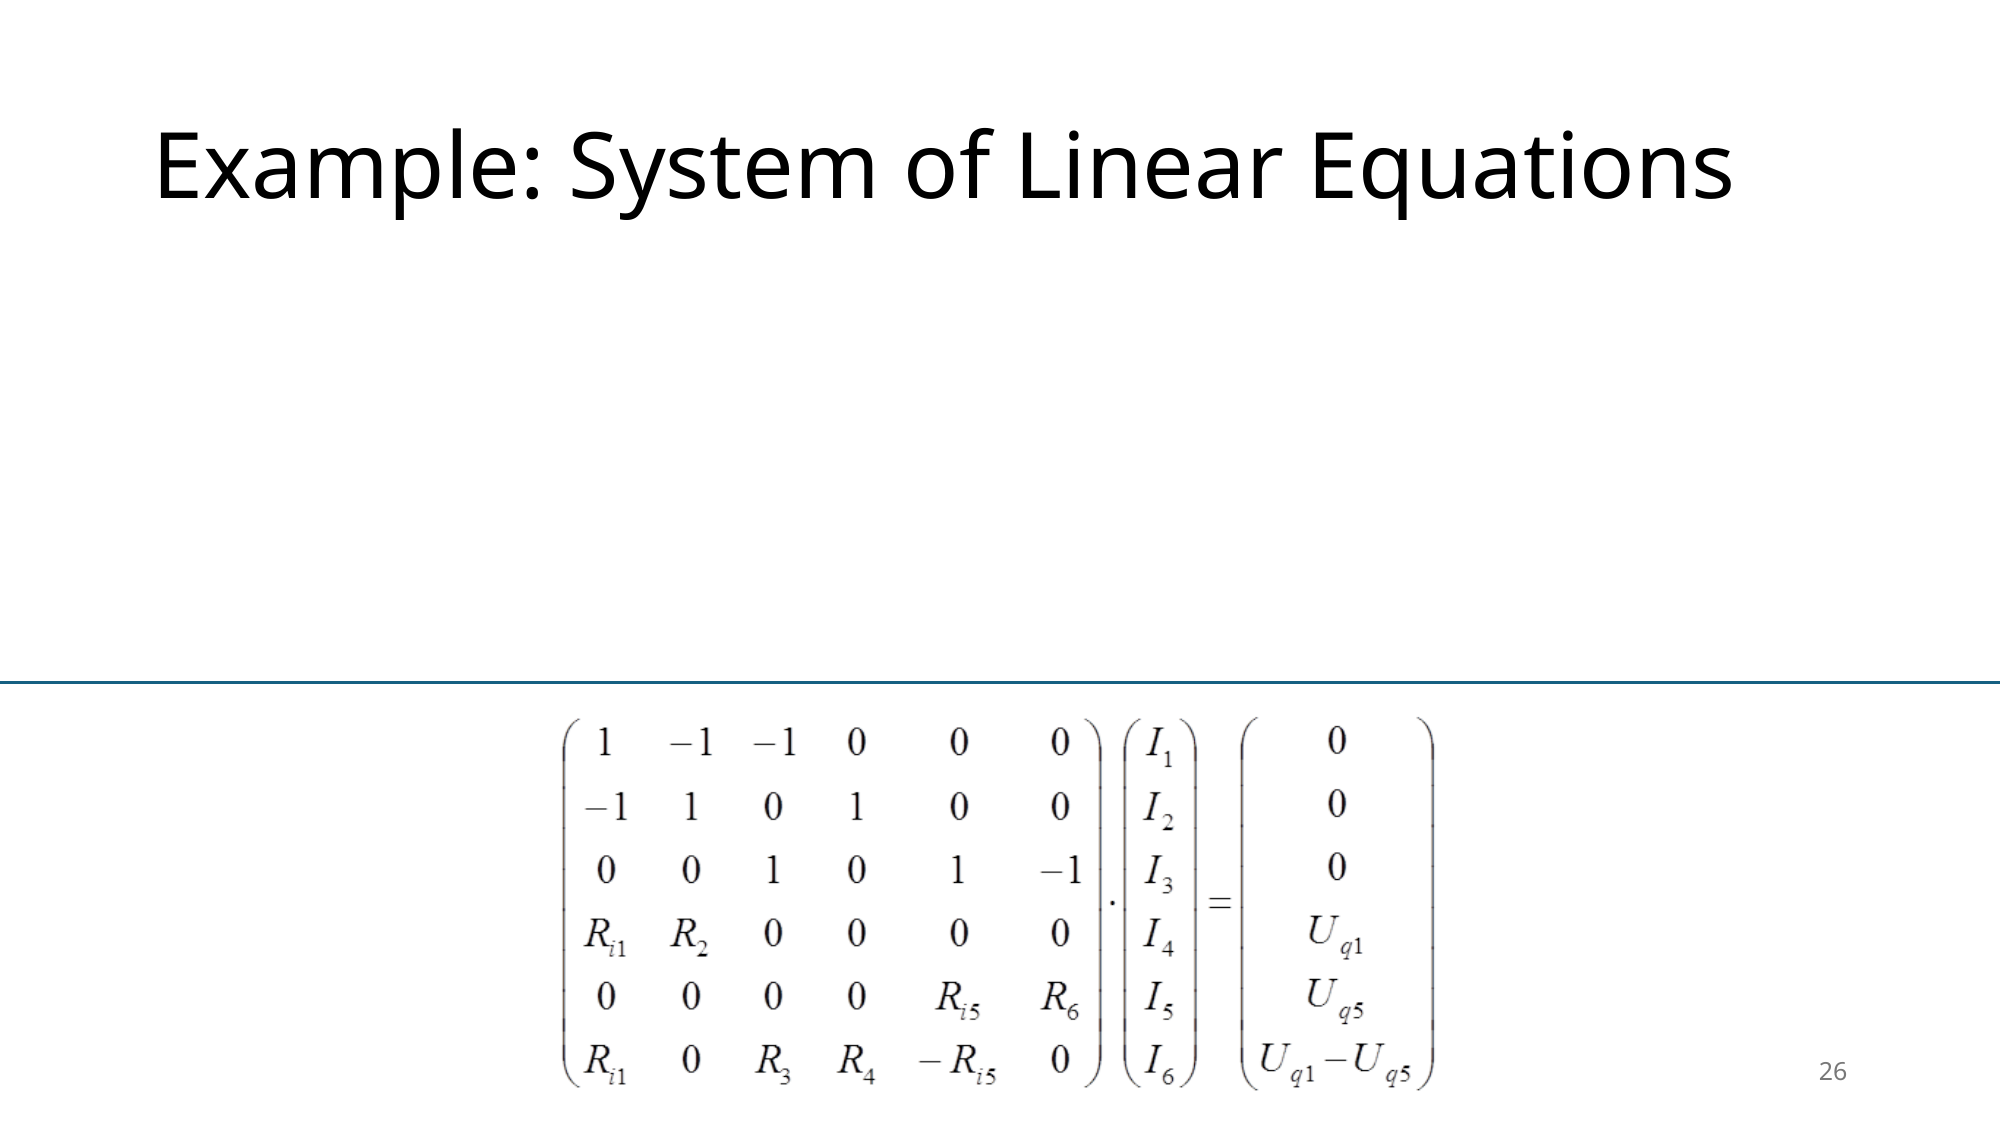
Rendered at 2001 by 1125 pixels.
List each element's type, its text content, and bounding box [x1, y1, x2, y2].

picture [556, 710, 1444, 1098]
slide_number 26 [1412, 1042, 1863, 1103]
title Example: System of Linear Equations [137, 59, 1863, 278]
